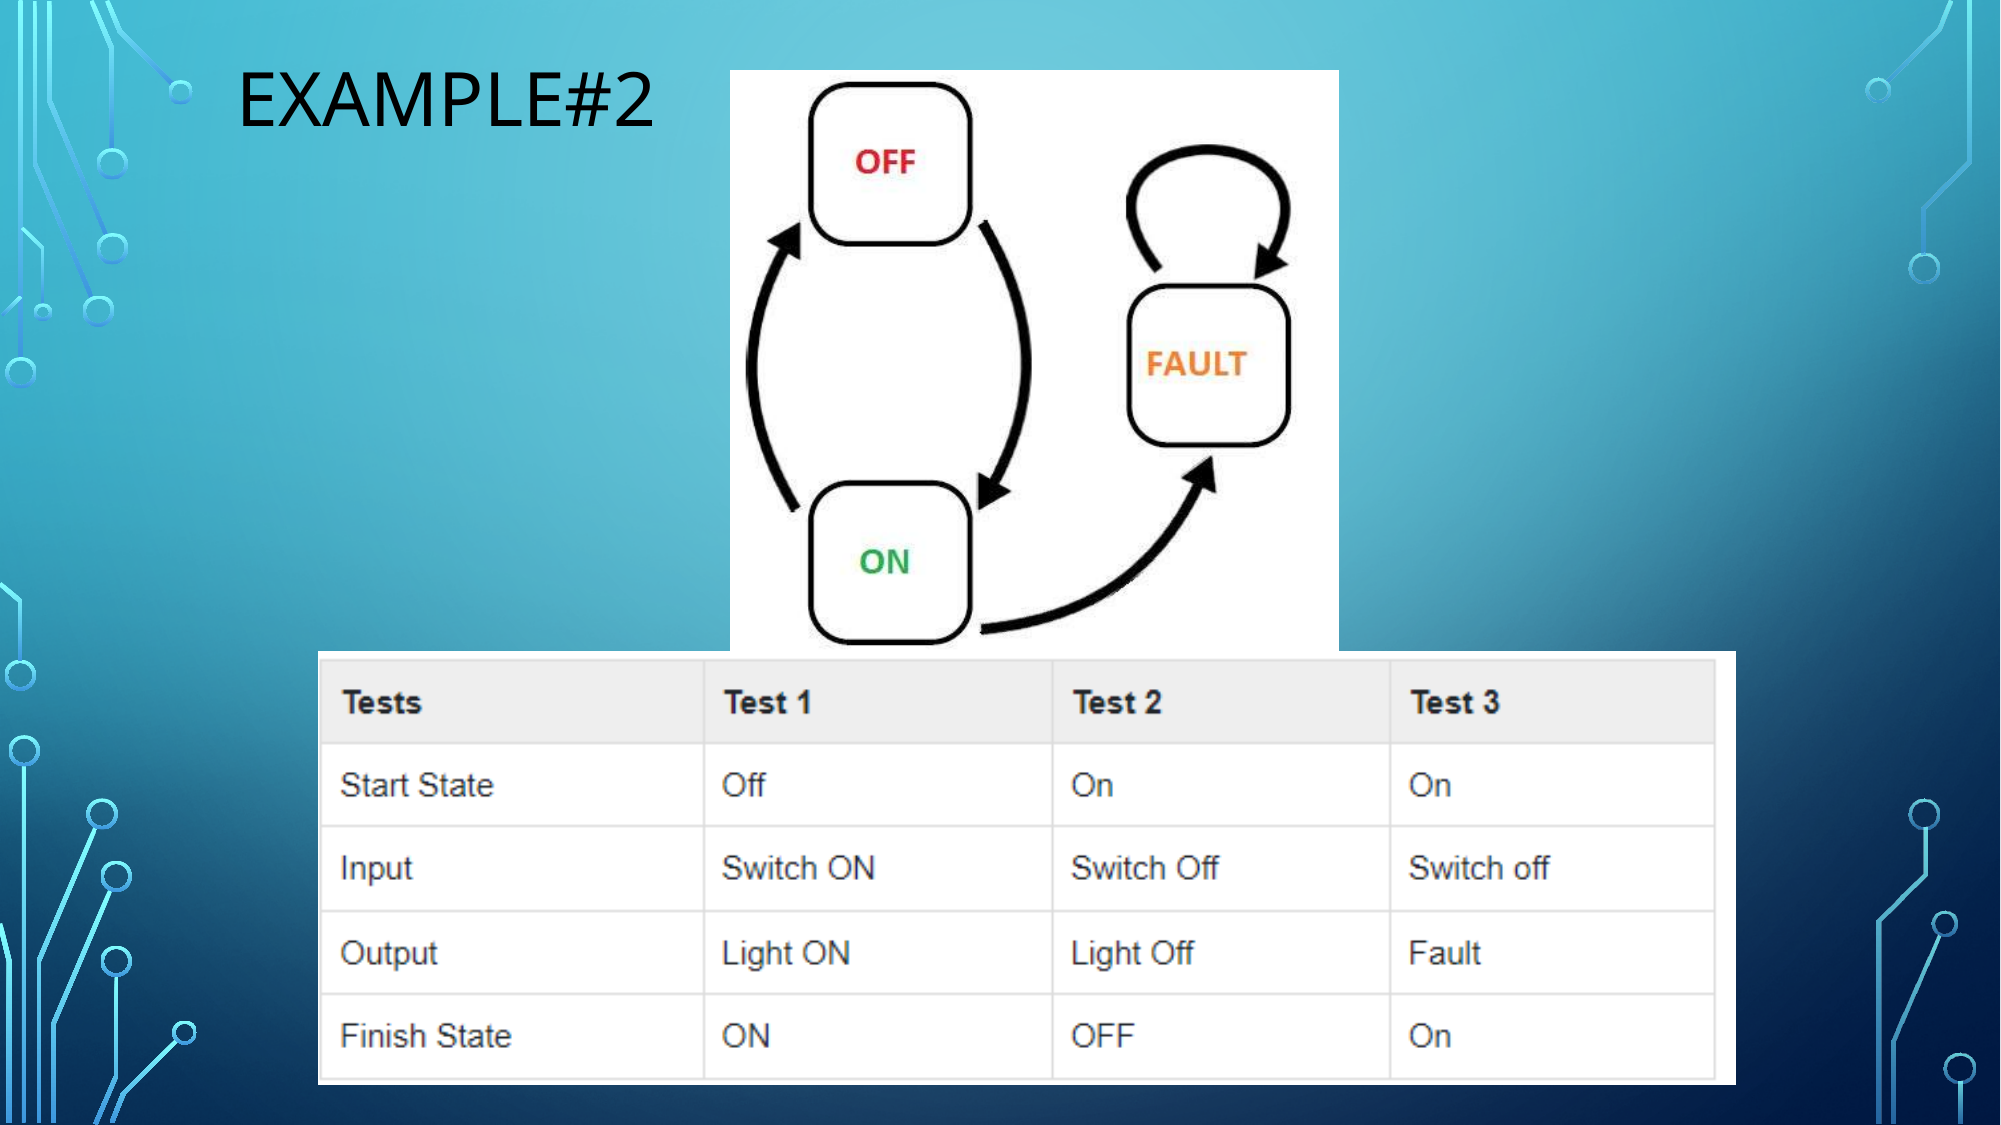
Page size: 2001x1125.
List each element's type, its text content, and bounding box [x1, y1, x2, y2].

title Example#2 [221, 0, 1847, 206]
picture [317, 651, 1736, 1085]
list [730, 70, 1339, 651]
